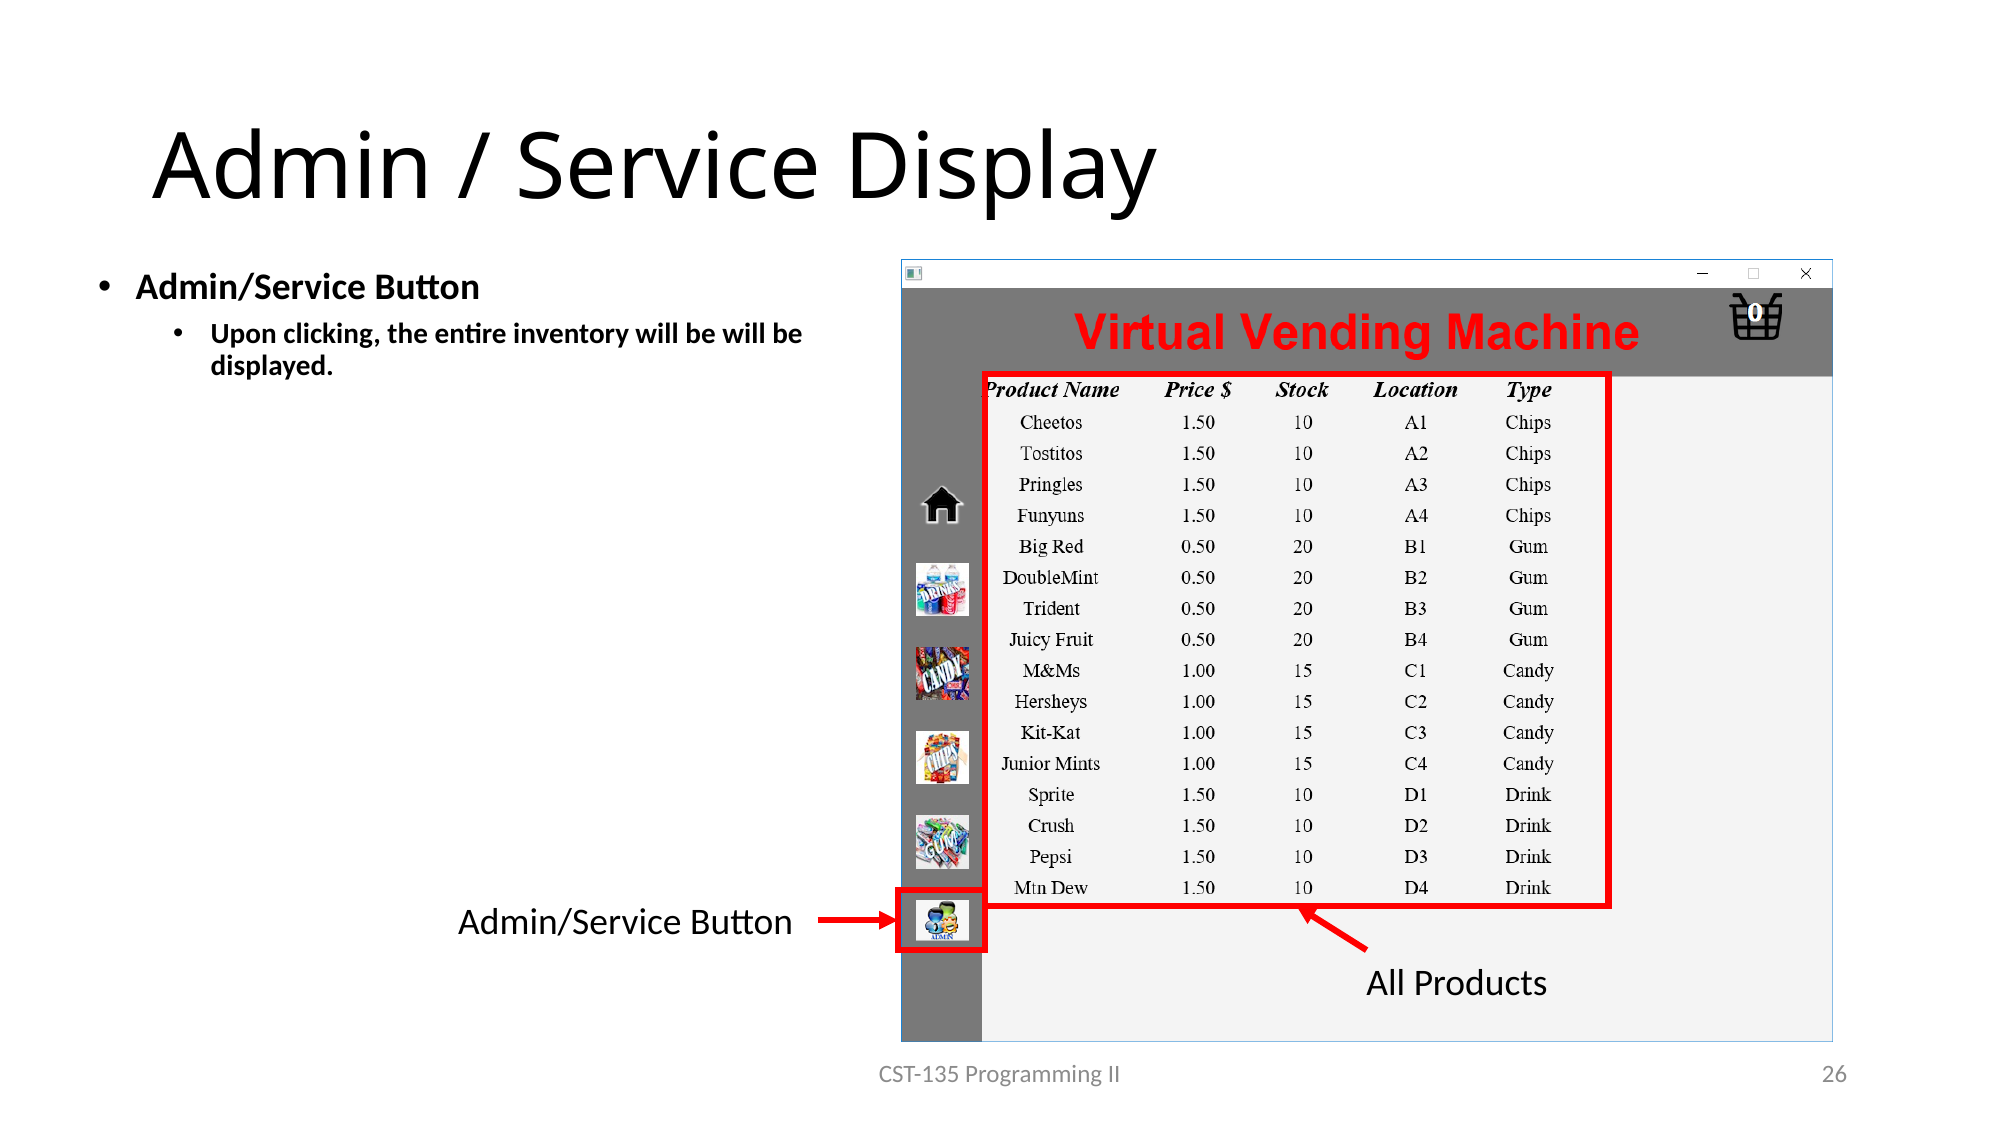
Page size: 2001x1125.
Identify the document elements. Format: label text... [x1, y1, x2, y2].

list Admin/Service Button Upon clicking, the entire inventory will be will be displayed. [83, 259, 443, 458]
slide_number 26 [1412, 1042, 1863, 1103]
footer CST-135 Programming II [662, 1042, 1338, 1103]
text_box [443, 259, 1833, 1042]
title Admin / Service Display [137, 59, 1863, 278]
